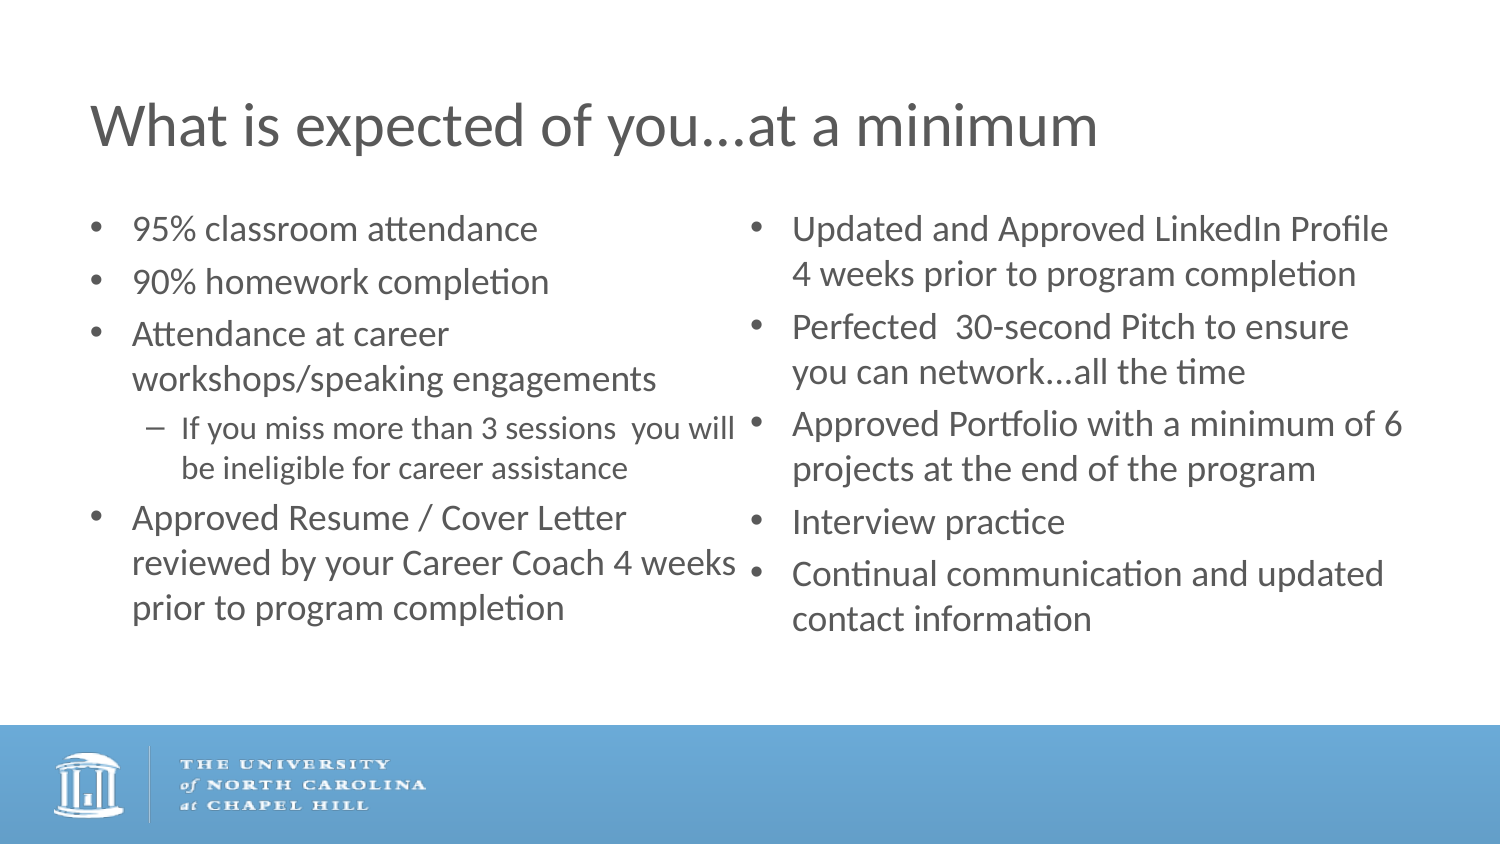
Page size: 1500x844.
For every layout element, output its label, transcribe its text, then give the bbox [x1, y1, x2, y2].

list 95% classroom attendance 90% homework completion Attendance at career workshops/speaking engagements If you miss more than 3 sessions you will be ineligible for career assistance Approved Resume / Cover Letter reviewed by your Career Coach 4 weeks prior to program completion Updated and Approved LinkedIn Profile 4 weeks prior to program completion Perfected 30-second Pitch to ensure you can network...all the time Approved Portfolio with a minimum of 6 projects at the end of the program Interview practice Continual communication and updated contact information [75, 196, 1425, 700]
picture [54, 746, 426, 823]
title What is expected of you...at a minimum [75, 33, 1425, 175]
